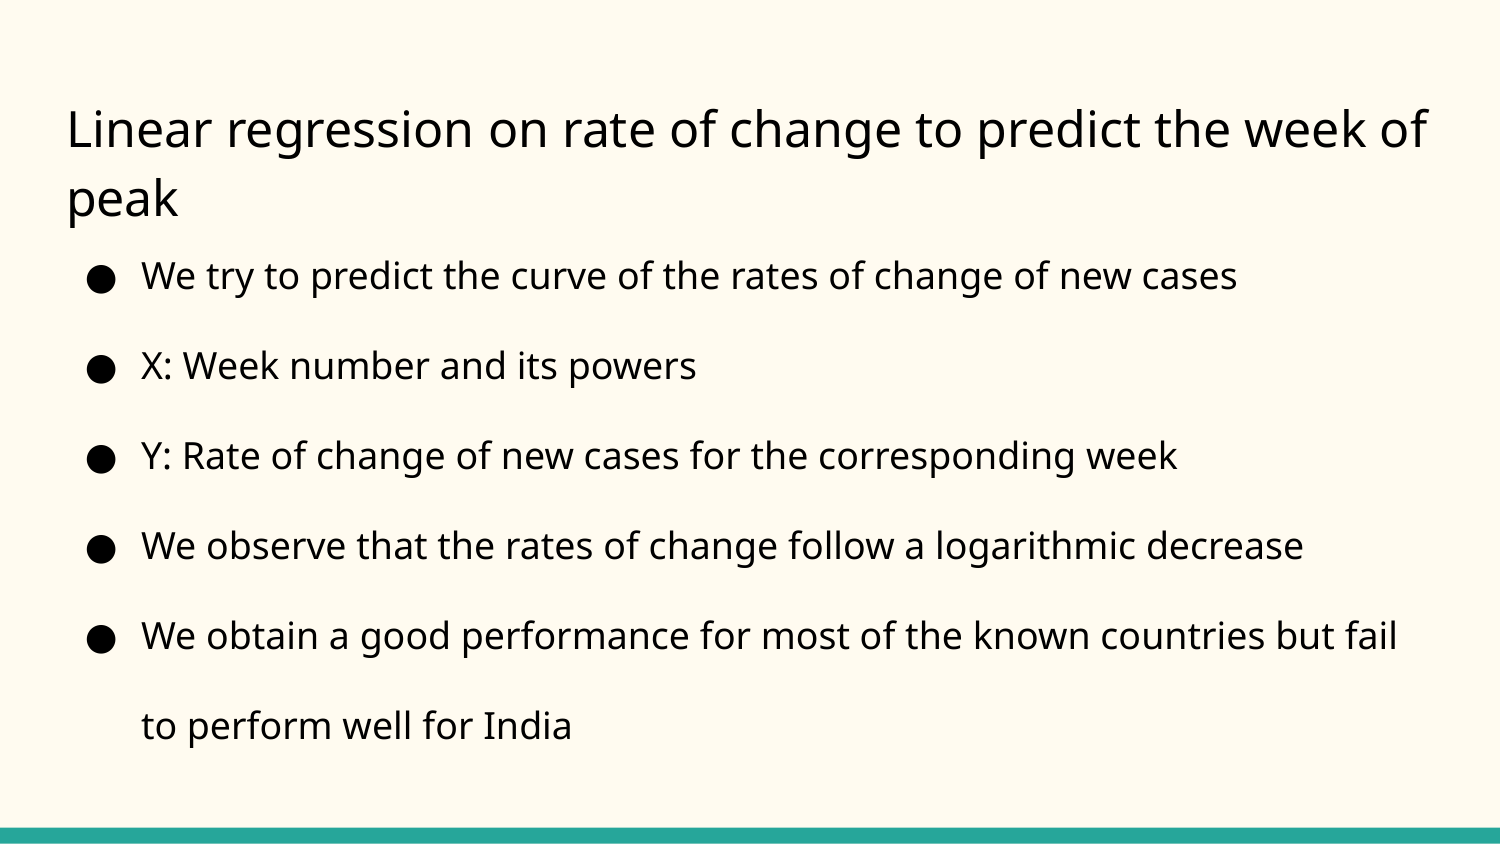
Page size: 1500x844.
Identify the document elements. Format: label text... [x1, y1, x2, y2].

title Linear regression on rate of change to predict the week of peak [51, 72, 1449, 174]
list We try to predict the curve of the rates of change of new cases X: Week number and its powers Y: Rate of change of new cases for the corresponding week We observe that the rates of change follow a logarithmic decrease We obtain a good performance for most of the known countries but fail to perform well for India [51, 192, 1449, 750]
